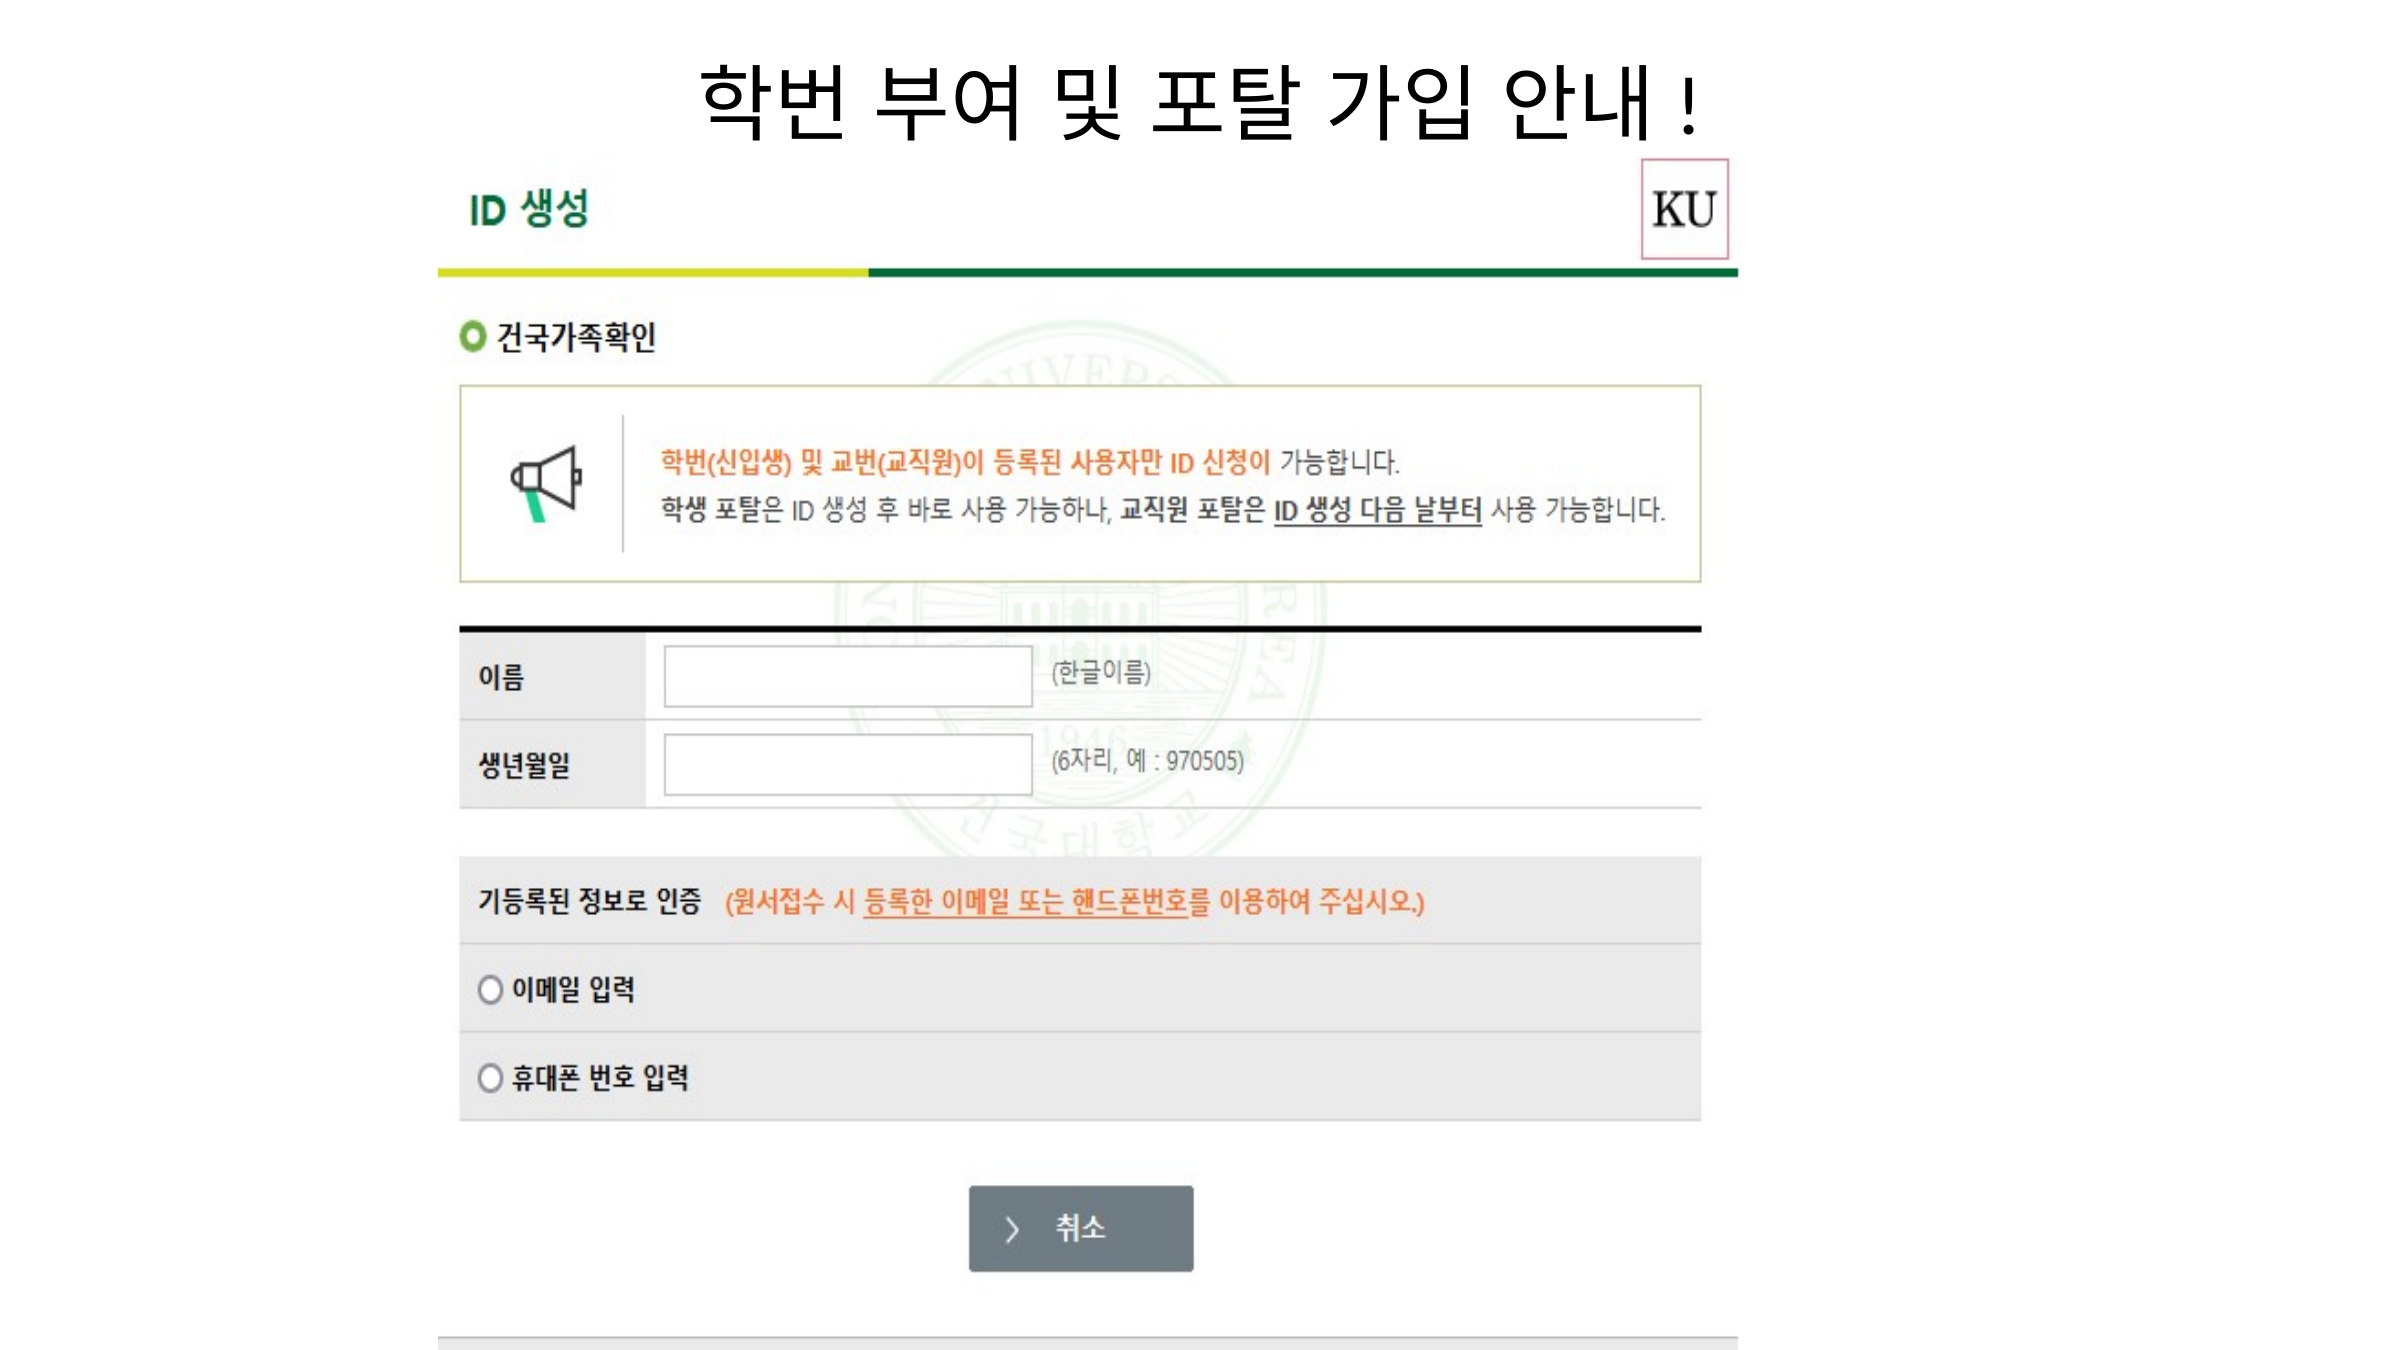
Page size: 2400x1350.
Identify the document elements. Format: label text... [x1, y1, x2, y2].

picture [438, 157, 1744, 1350]
text_box 학번 부여 및 포탈 가입 안내! [656, 43, 1744, 157]
